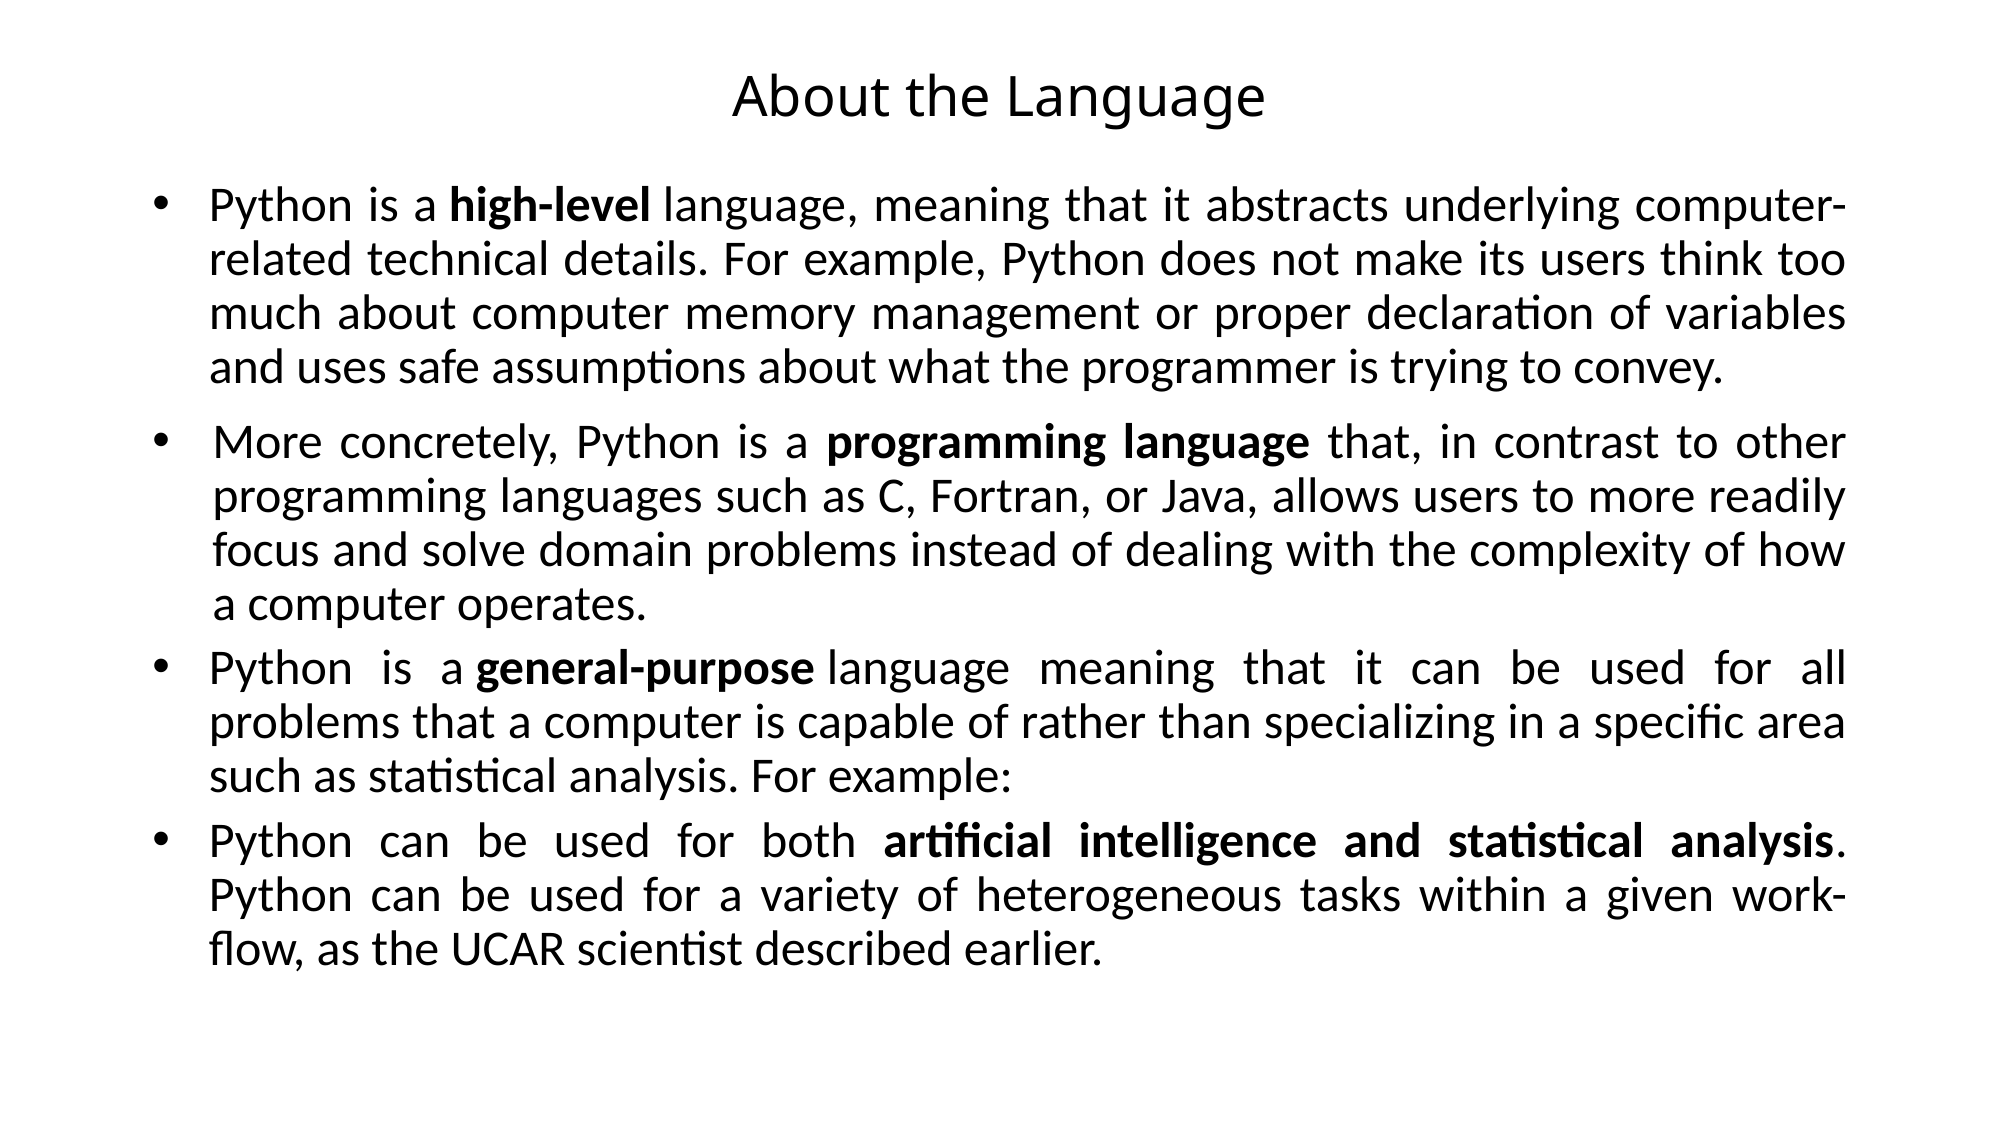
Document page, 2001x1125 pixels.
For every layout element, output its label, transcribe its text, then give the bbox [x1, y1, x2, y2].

title About the Language [137, 59, 1863, 136]
list Python is a high-level language, meaning that it abstracts underlying computer-related technical details. For example, Python does not make its users think too much about computer memory management or proper declaration of variables and uses safe assumptions about what the programmer is trying to convey. More concretely, Python is a programming language that, in contrast to other programming languages such as C, Fortran, or Java, allows users to more readily focus and solve domain problems instead of dealing with the complexity of how a computer operates. Python is a general-purpose language meaning that it can be used for all problems that a computer is capable of rather than specializing in a specific area such as statistical analysis. For example: Python can be used for both artificial intelligence and statistical analysis. Python can be used for a variety of heterogeneous tasks within a given work-flow, as the UCAR scientist described earlier. [137, 171, 1863, 1093]
